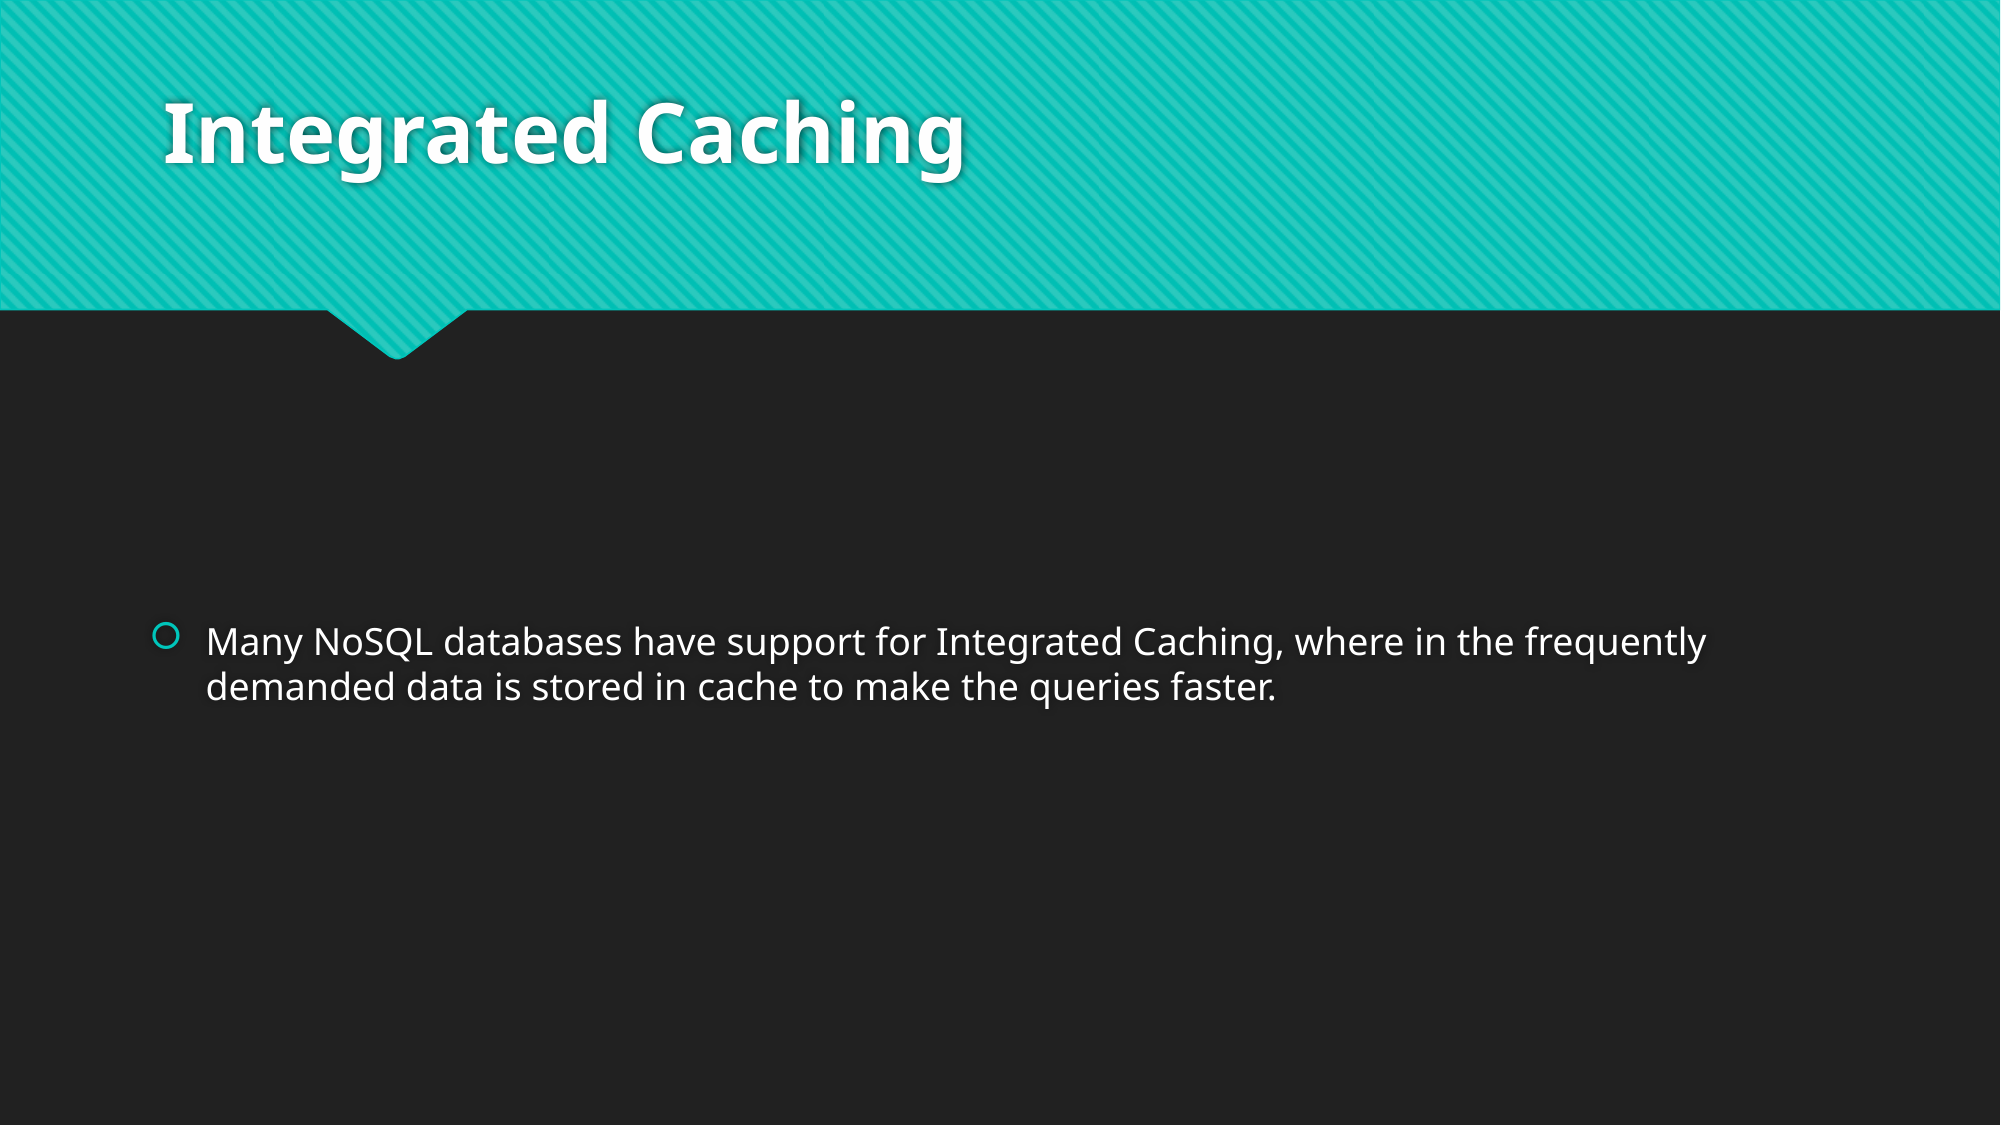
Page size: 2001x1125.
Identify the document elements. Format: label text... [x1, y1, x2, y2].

title Integrated Caching [148, 228, 1883, 388]
list Many NoSQL databases have support for Integrated Caching, where in the frequently demanded data is stored in cache to make the queries faster. [134, 364, 1866, 962]
